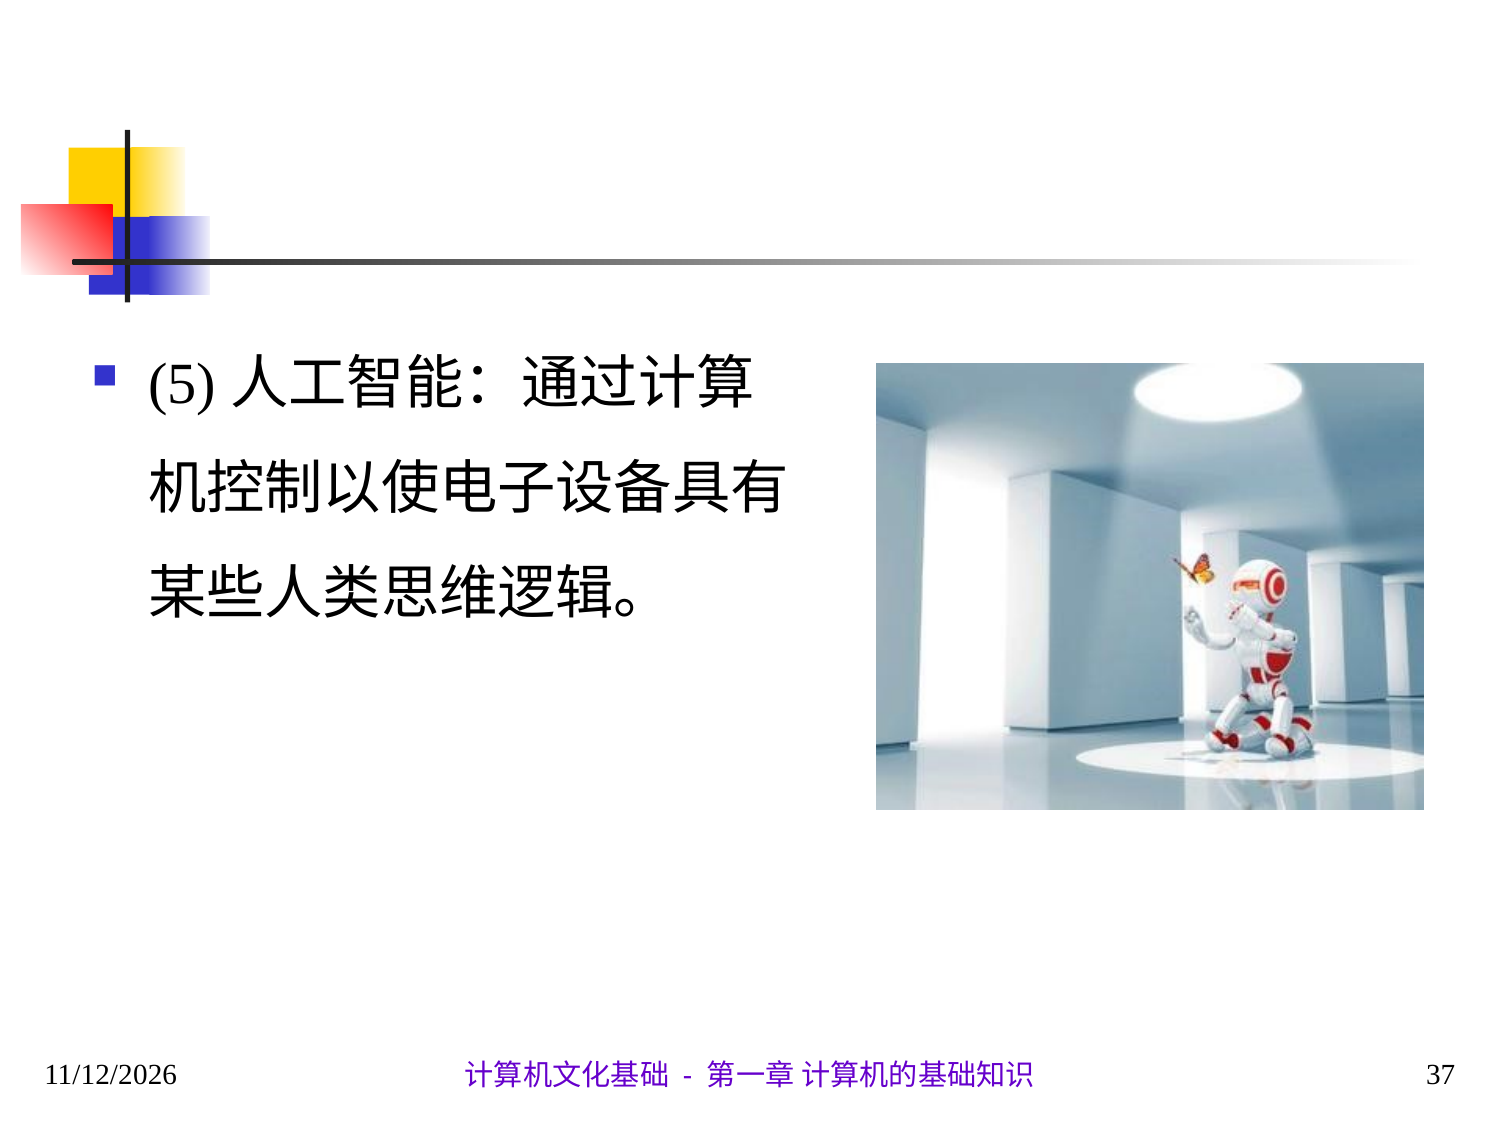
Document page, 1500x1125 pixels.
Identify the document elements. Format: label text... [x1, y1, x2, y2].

footer 计算机文化基础 - 第一章 计算机的基础知识 [242, 1024, 1258, 1100]
list (5)人工智能：通过计算机控制以使电子设备具有某些人类思维逻辑。 [76, 302, 814, 1024]
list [875, 362, 1424, 811]
slide_number 37 [1281, 1023, 1471, 1099]
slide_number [29, 1023, 219, 1099]
